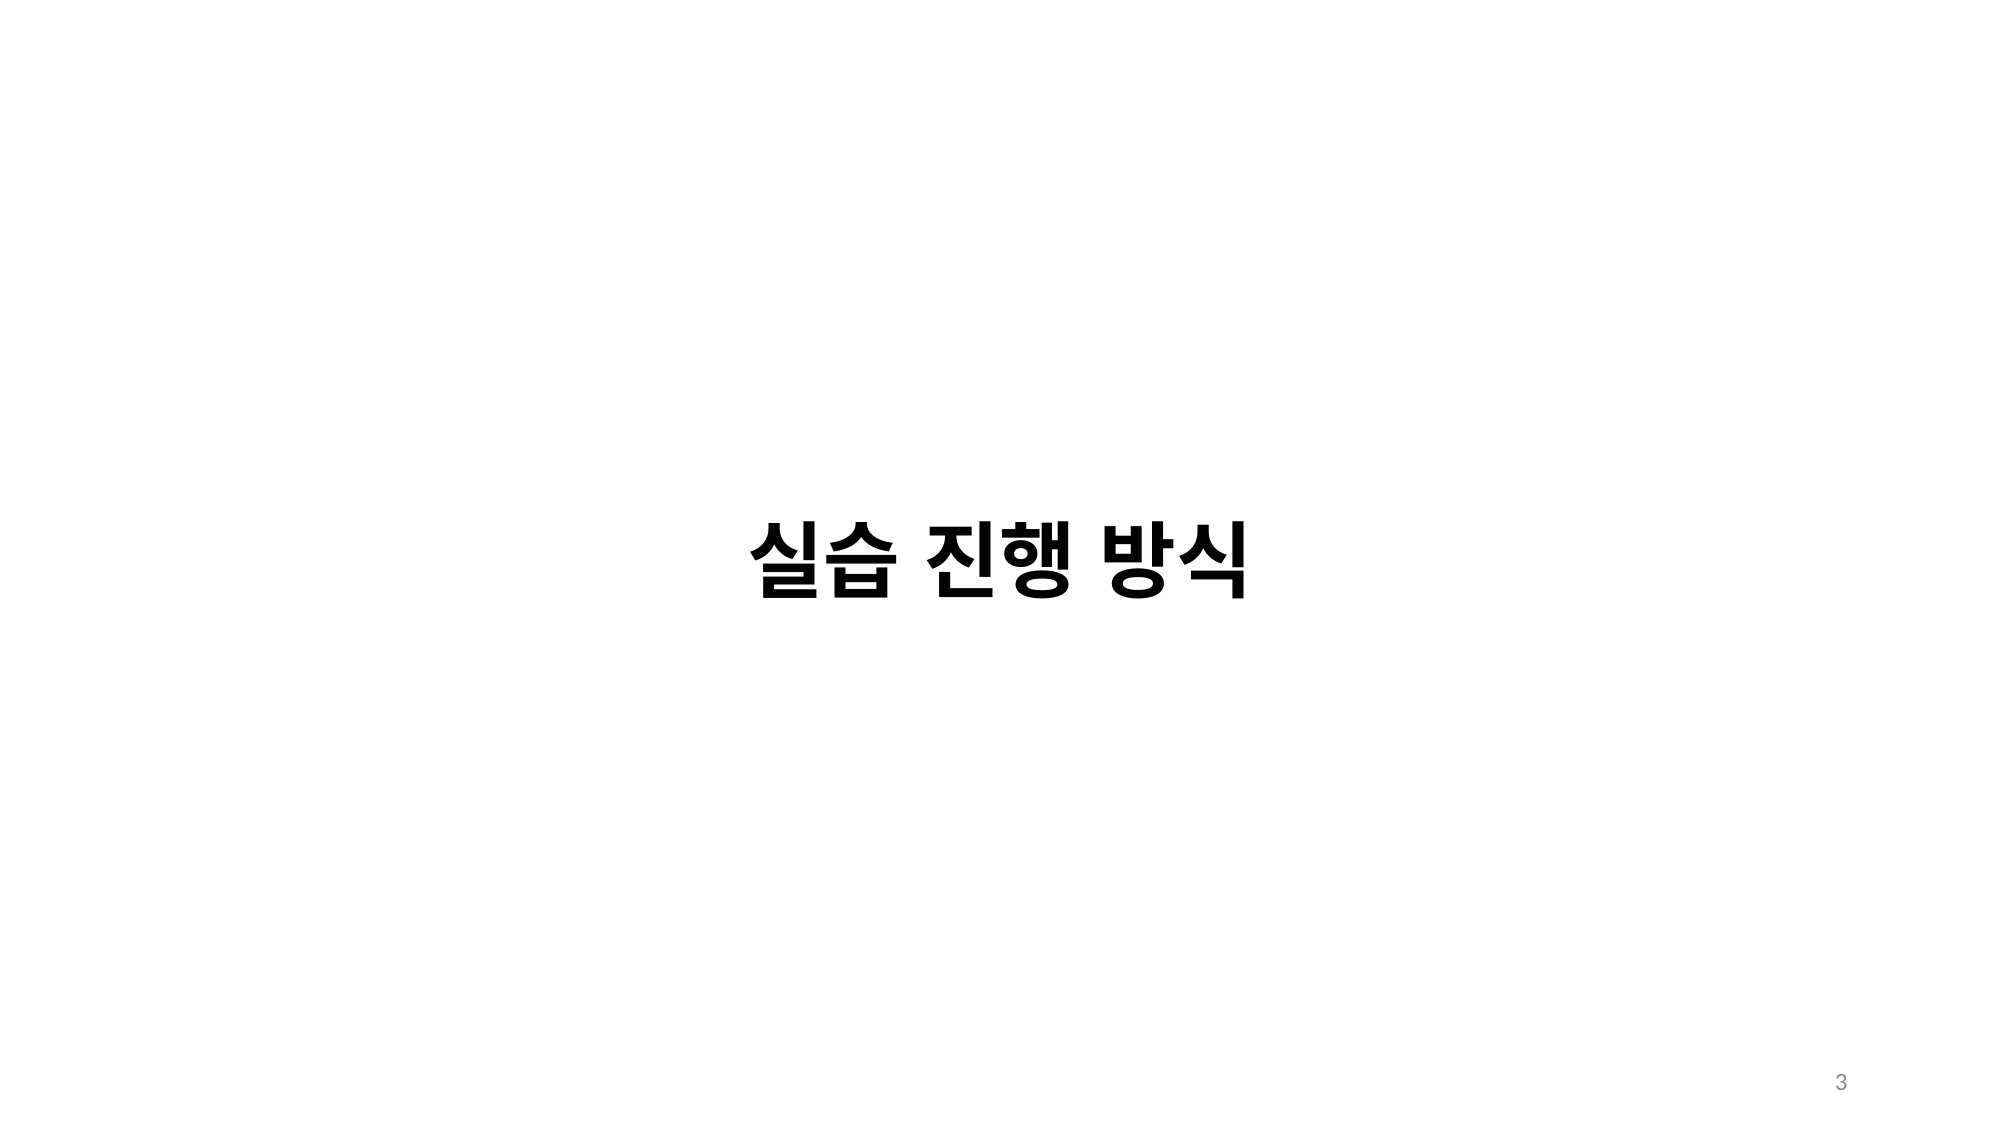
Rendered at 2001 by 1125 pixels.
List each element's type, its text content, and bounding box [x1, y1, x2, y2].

title 실습 진행 방식 [137, 507, 1863, 618]
slide_number 3 [1412, 1050, 1863, 1111]
